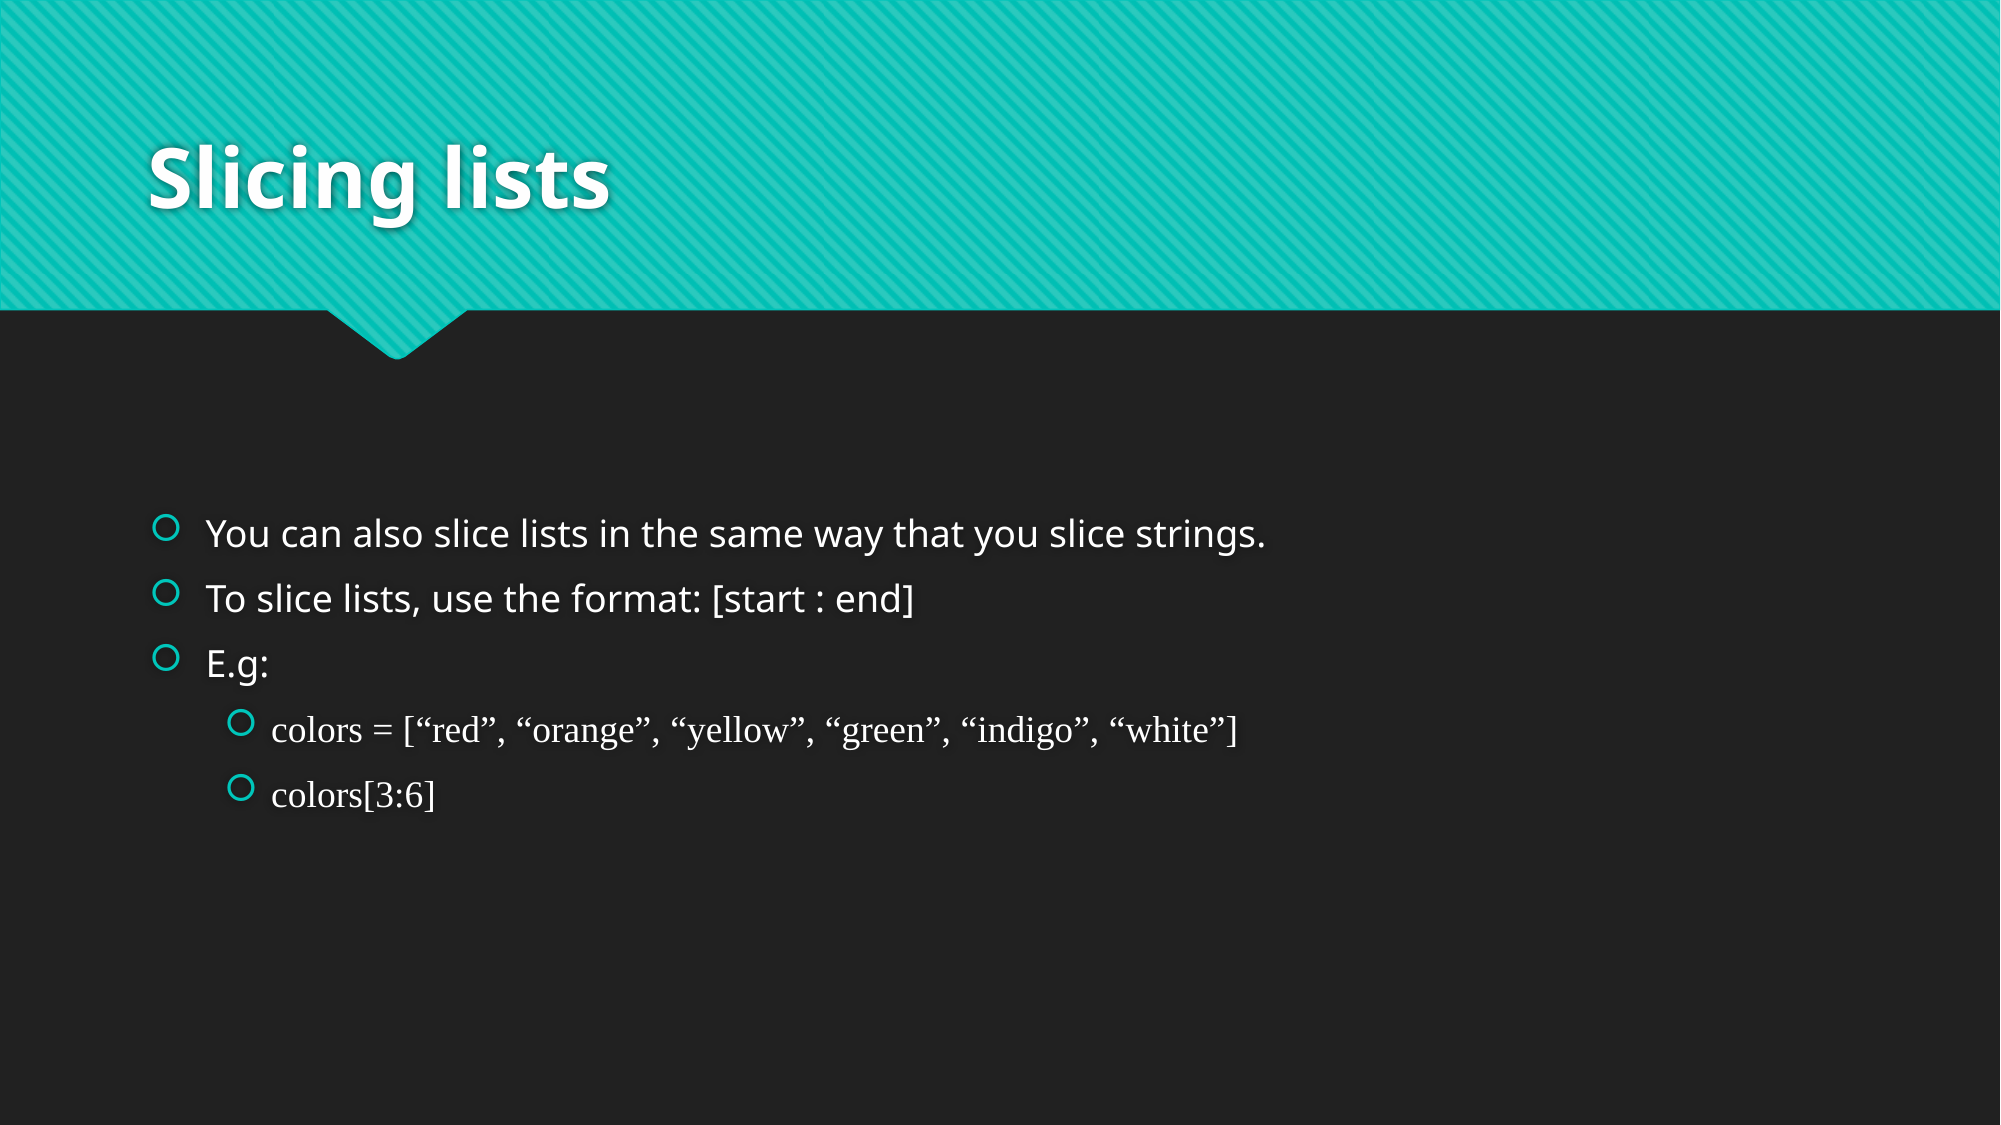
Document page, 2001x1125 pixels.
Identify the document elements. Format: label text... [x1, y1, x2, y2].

list You can also slice lists in the same way that you slice strings. To slice lists, use the format: [start : end] E.g: colors = [“red”, “orange”, “yellow”, “green”, “indigo”, “white”] colors[3:6] [134, 364, 1866, 962]
title Slicing lists [132, 73, 1868, 233]
